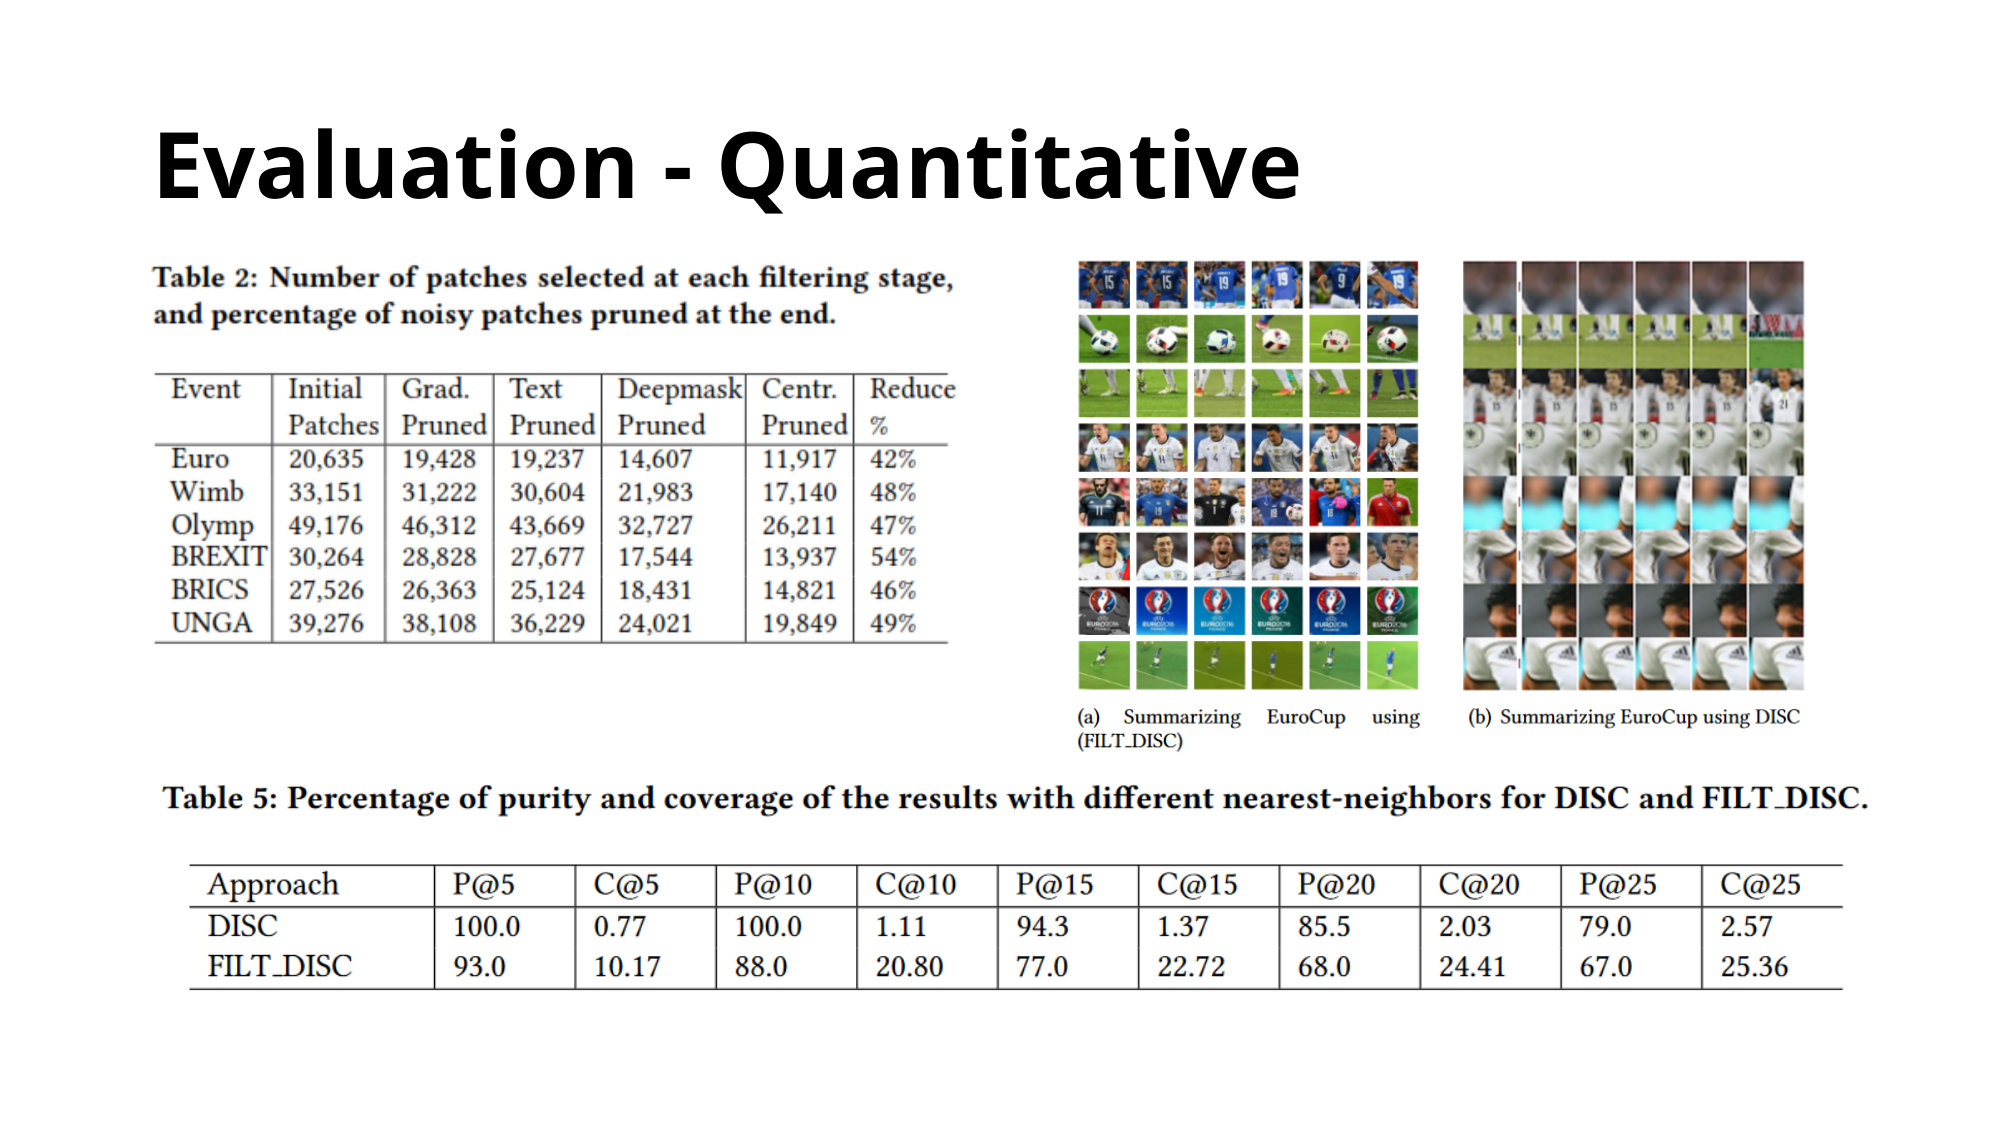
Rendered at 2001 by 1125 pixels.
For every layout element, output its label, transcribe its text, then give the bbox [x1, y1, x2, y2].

picture [137, 249, 979, 669]
picture [137, 244, 1899, 1019]
title Evaluation - Quantitative [137, 59, 1863, 278]
